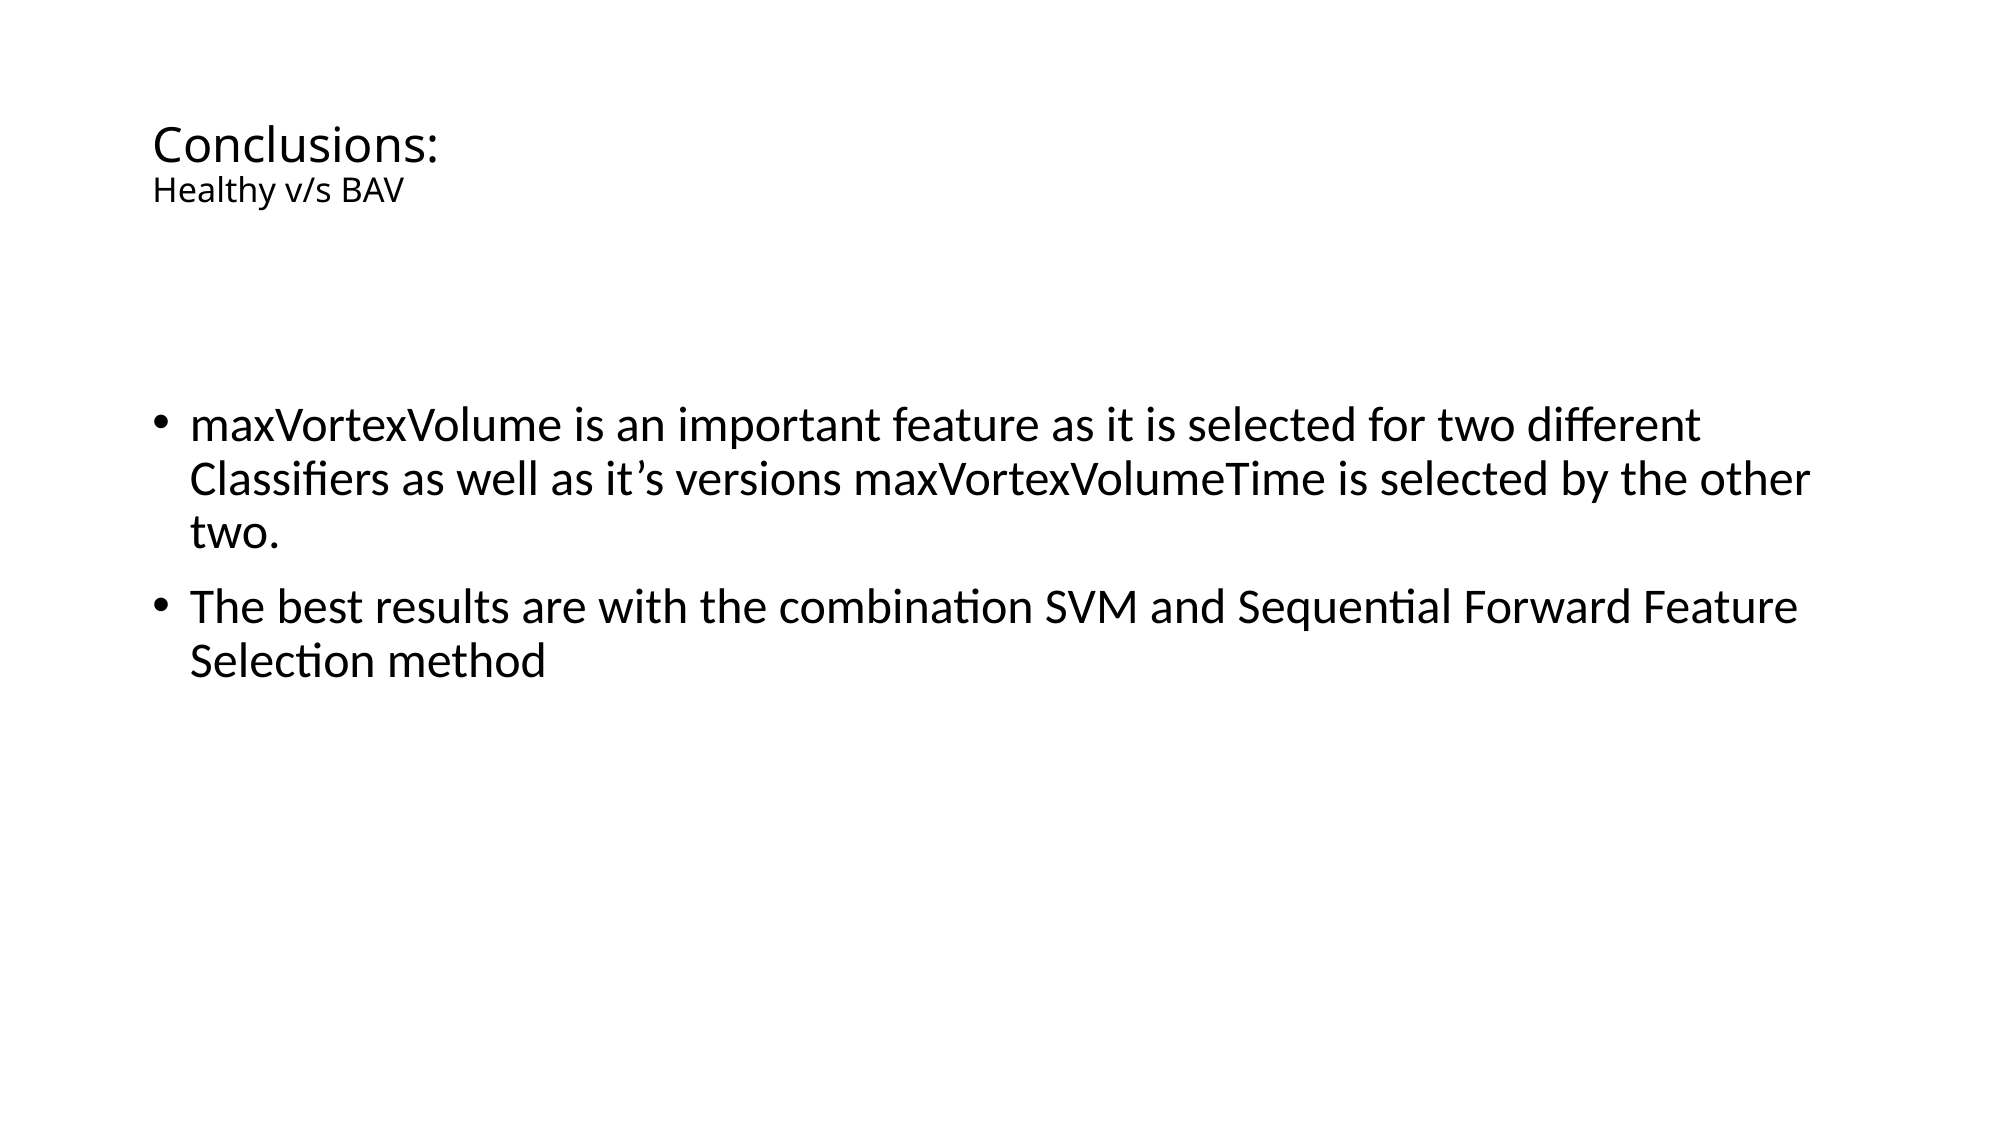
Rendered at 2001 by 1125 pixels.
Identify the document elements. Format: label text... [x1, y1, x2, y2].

list maxVortexVolume is an important feature as it is selected for two different Classifiers as well as it’s versions maxVortexVolumeTime is selected by the other two. The best results are with the combination SVM and Sequential Forward Feature Selection method [137, 299, 1863, 1014]
title Conclusions: Healthy v/s BAV [137, 59, 1863, 278]
